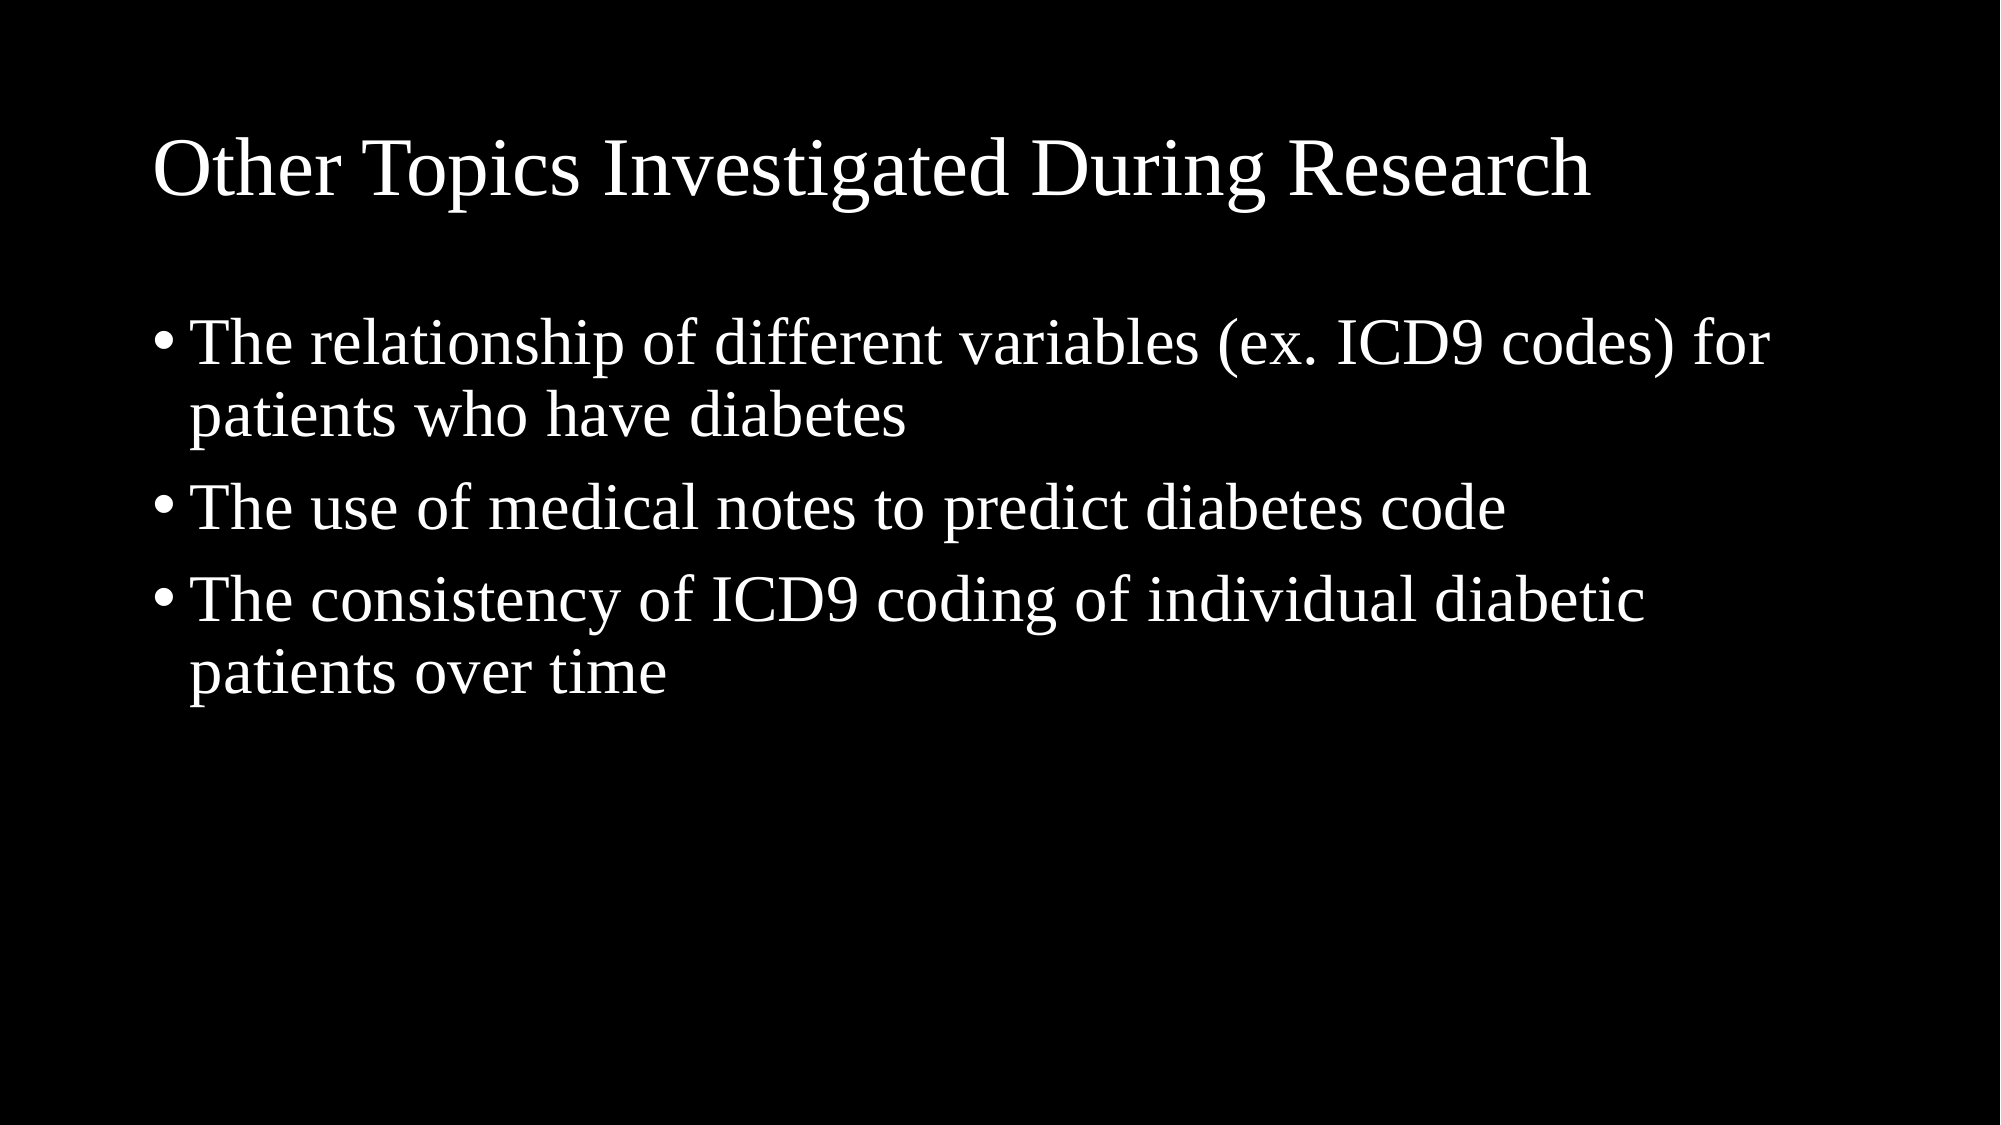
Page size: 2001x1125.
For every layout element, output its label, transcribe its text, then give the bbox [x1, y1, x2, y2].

list The relationship of different variables (ex. ICD9 codes) for patients who have diabetes The use of medical notes to predict diabetes code The consistency of ICD9 coding of individual diabetic patients over time [137, 299, 1863, 1014]
title Other Topics Investigated During Research [137, 59, 1863, 278]
